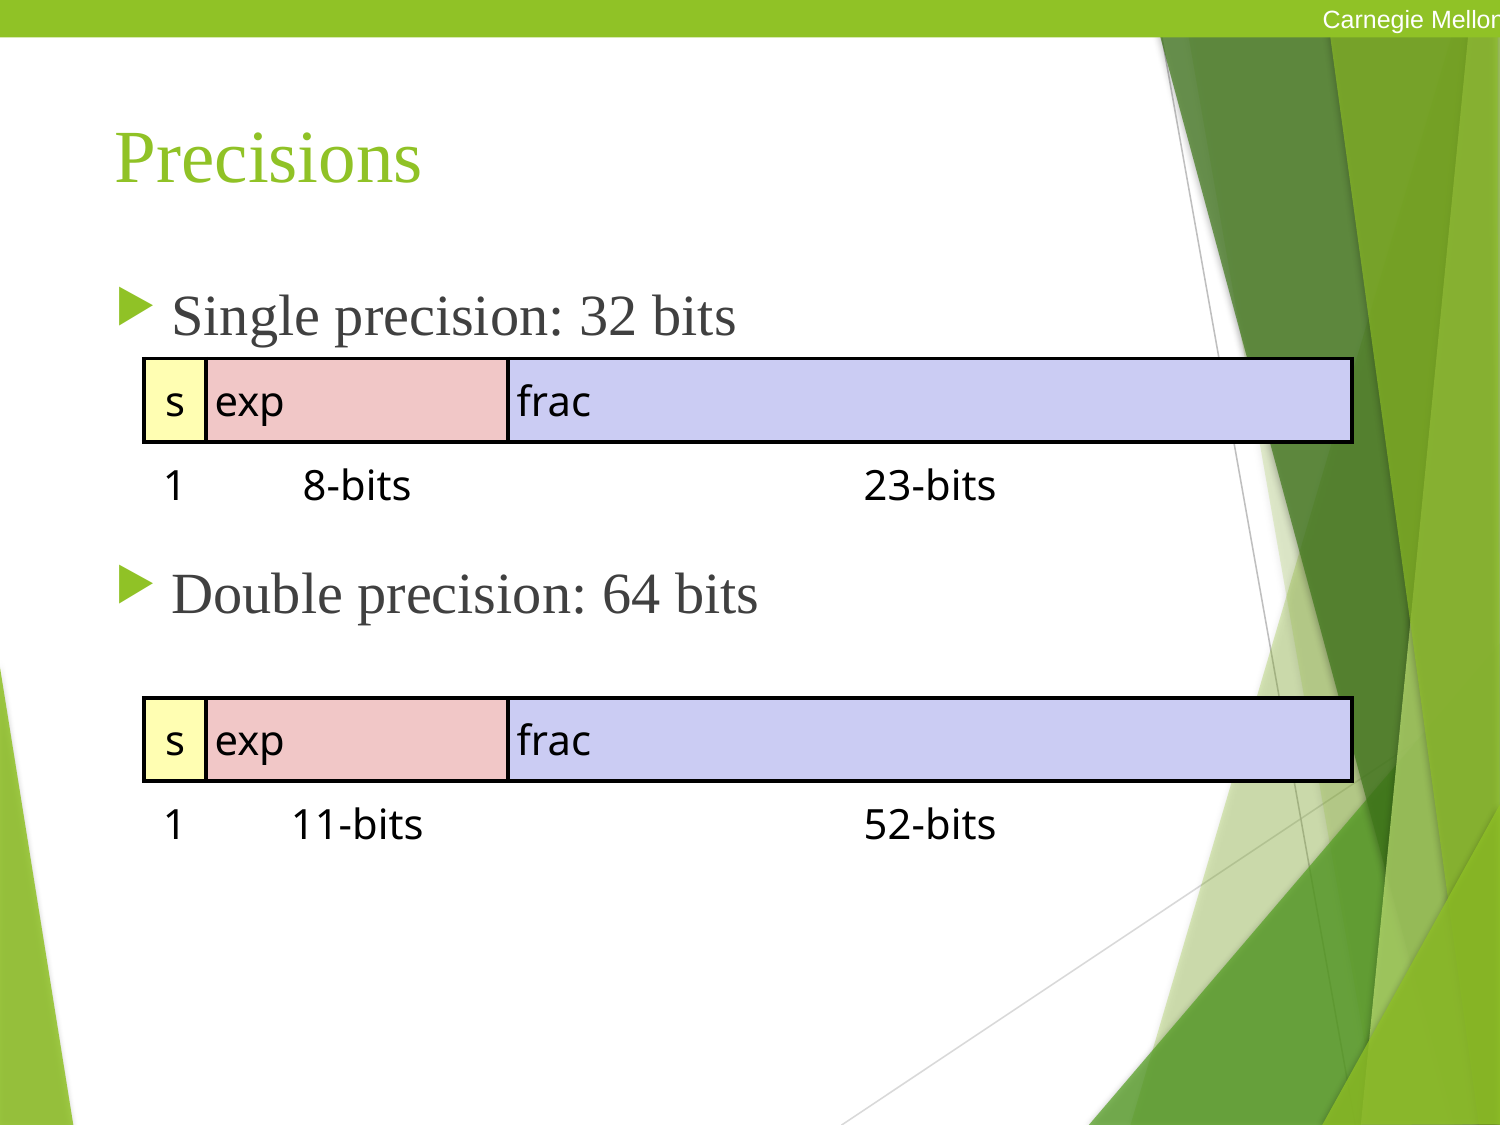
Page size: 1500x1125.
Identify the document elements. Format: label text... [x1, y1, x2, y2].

table_header frac [510, 360, 1350, 440]
table_header exp [208, 700, 506, 779]
table_cell 23-bits [508, 444, 1352, 525]
title Precisions [99, 99, 1142, 224]
table_cell 52-bits [508, 783, 1352, 865]
table_cell 11-bits [206, 783, 508, 865]
table_header s [146, 360, 204, 440]
table_cell 8-bits [206, 444, 508, 525]
table_header s [146, 700, 204, 779]
text_box Carnegie Mellon [1322, 3, 1500, 33]
list Single precision: 32 bits Double precision: 64 bits [99, 269, 1142, 907]
table_header exp [208, 360, 506, 440]
table_cell 1 [144, 783, 206, 865]
table_cell 1 [144, 444, 206, 525]
text_box [0, 0, 1500, 38]
table_header frac [510, 700, 1350, 779]
